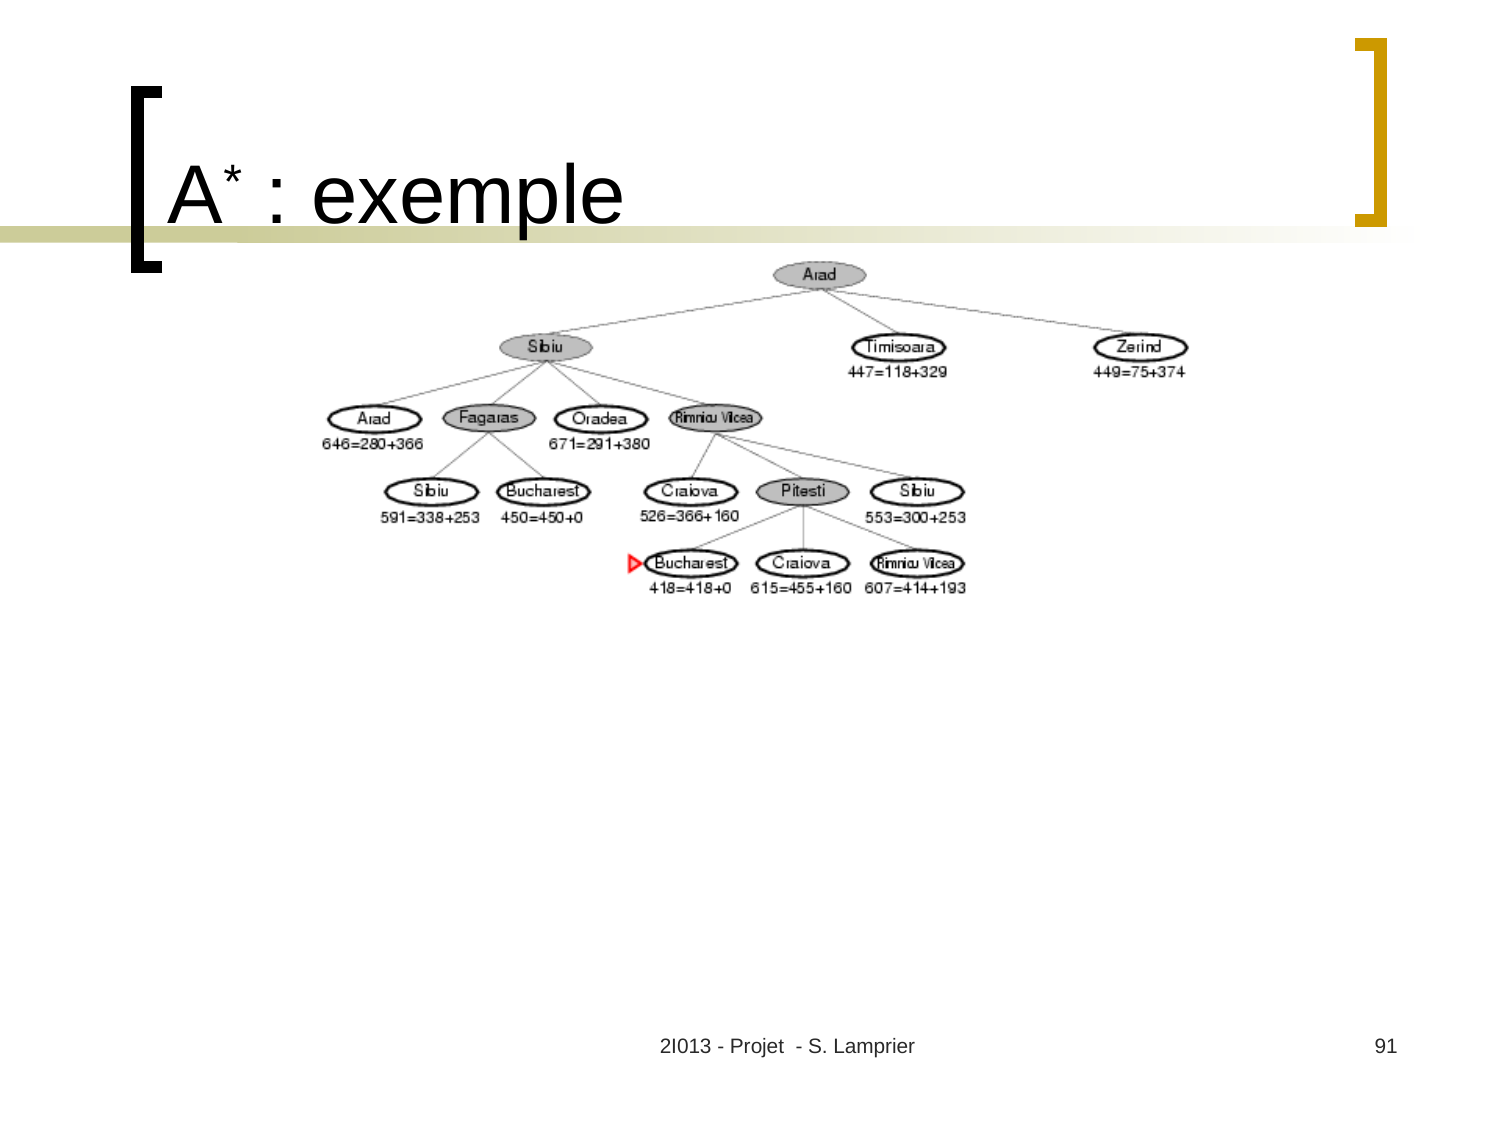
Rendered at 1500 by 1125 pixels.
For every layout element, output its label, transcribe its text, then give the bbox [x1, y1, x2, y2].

footer 2I013 - Projet - S. Lamprier [549, 1024, 1026, 1101]
title A* : exemple [152, 15, 1328, 248]
picture [312, 249, 1201, 615]
slide_number 91 [1099, 1024, 1413, 1101]
